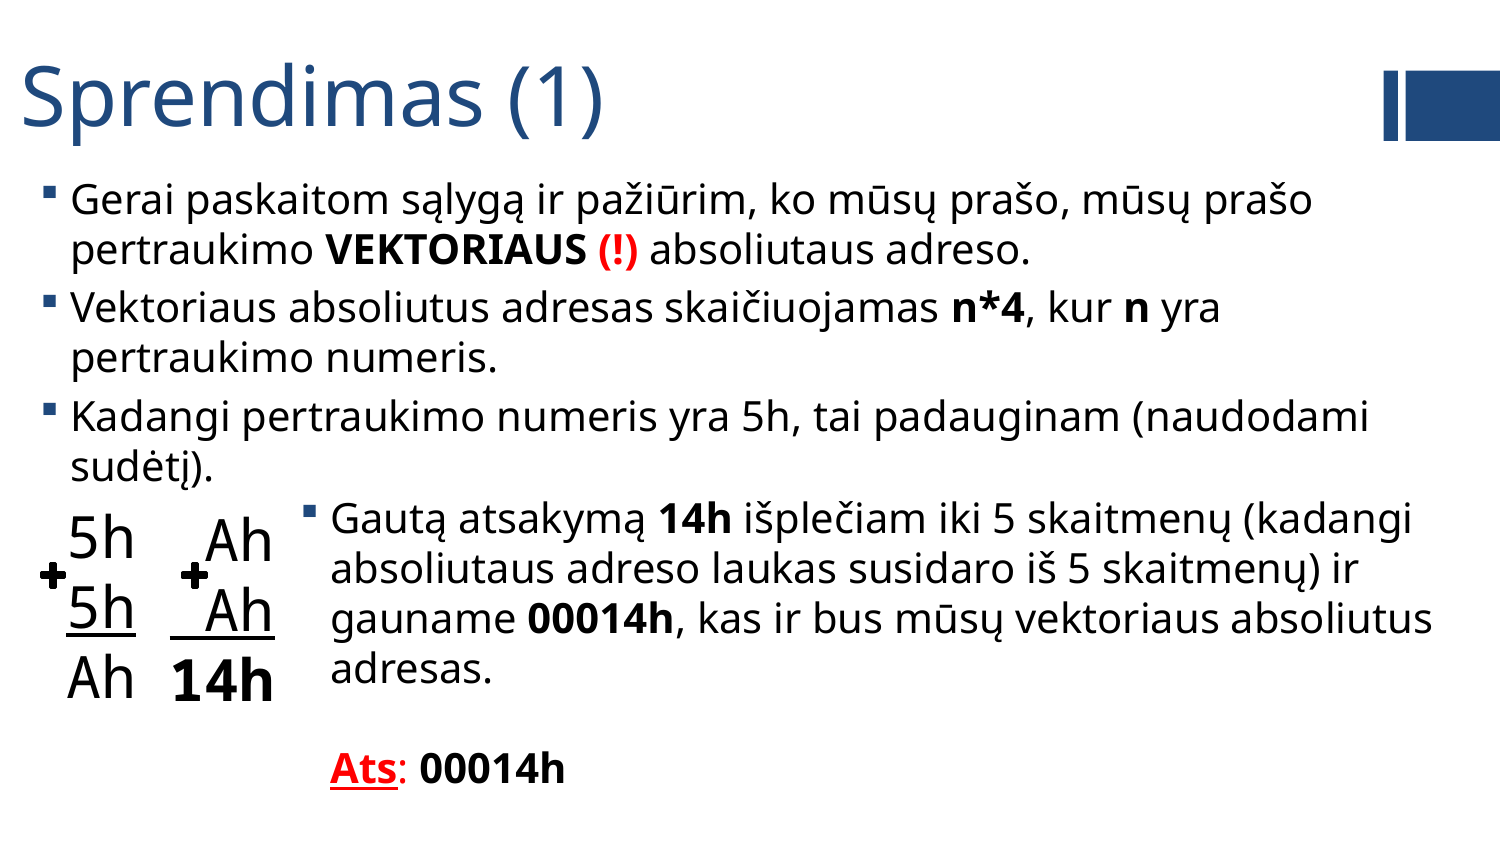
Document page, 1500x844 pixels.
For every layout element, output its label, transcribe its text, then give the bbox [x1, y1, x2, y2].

text_box 5h 5h Ah [17, 492, 151, 718]
list Gerai paskaitom sąlygą ir pažiūrim, ko mūsų prašo, mūsų prašo pertraukimo VEKTORIAUS (!) absoliutaus adreso. Vektoriaus absoliutus adresas skaičiuojamas n*4, kur n yra pertraukimo numeris. Kadangi pertraukimo numeris yra 5h, tai padauginam (naudodami sudėtį). [17, 164, 1390, 495]
text_box [181, 562, 208, 589]
text_box Ah Ah 14h [135, 495, 277, 721]
text_box [40, 562, 66, 589]
text_box Gautą atsakymą 14h išplečiam iki 5 skaitmenų (kadangi absoliutaus adreso laukas susidaro iš 5 skaitmenų) ir gauname 00014h, kas ir bus mūsų vektoriaus absoliutus adresas. Ats: 00014h [277, 483, 1495, 824]
title Sprendimas (1) [5, 8, 1206, 151]
